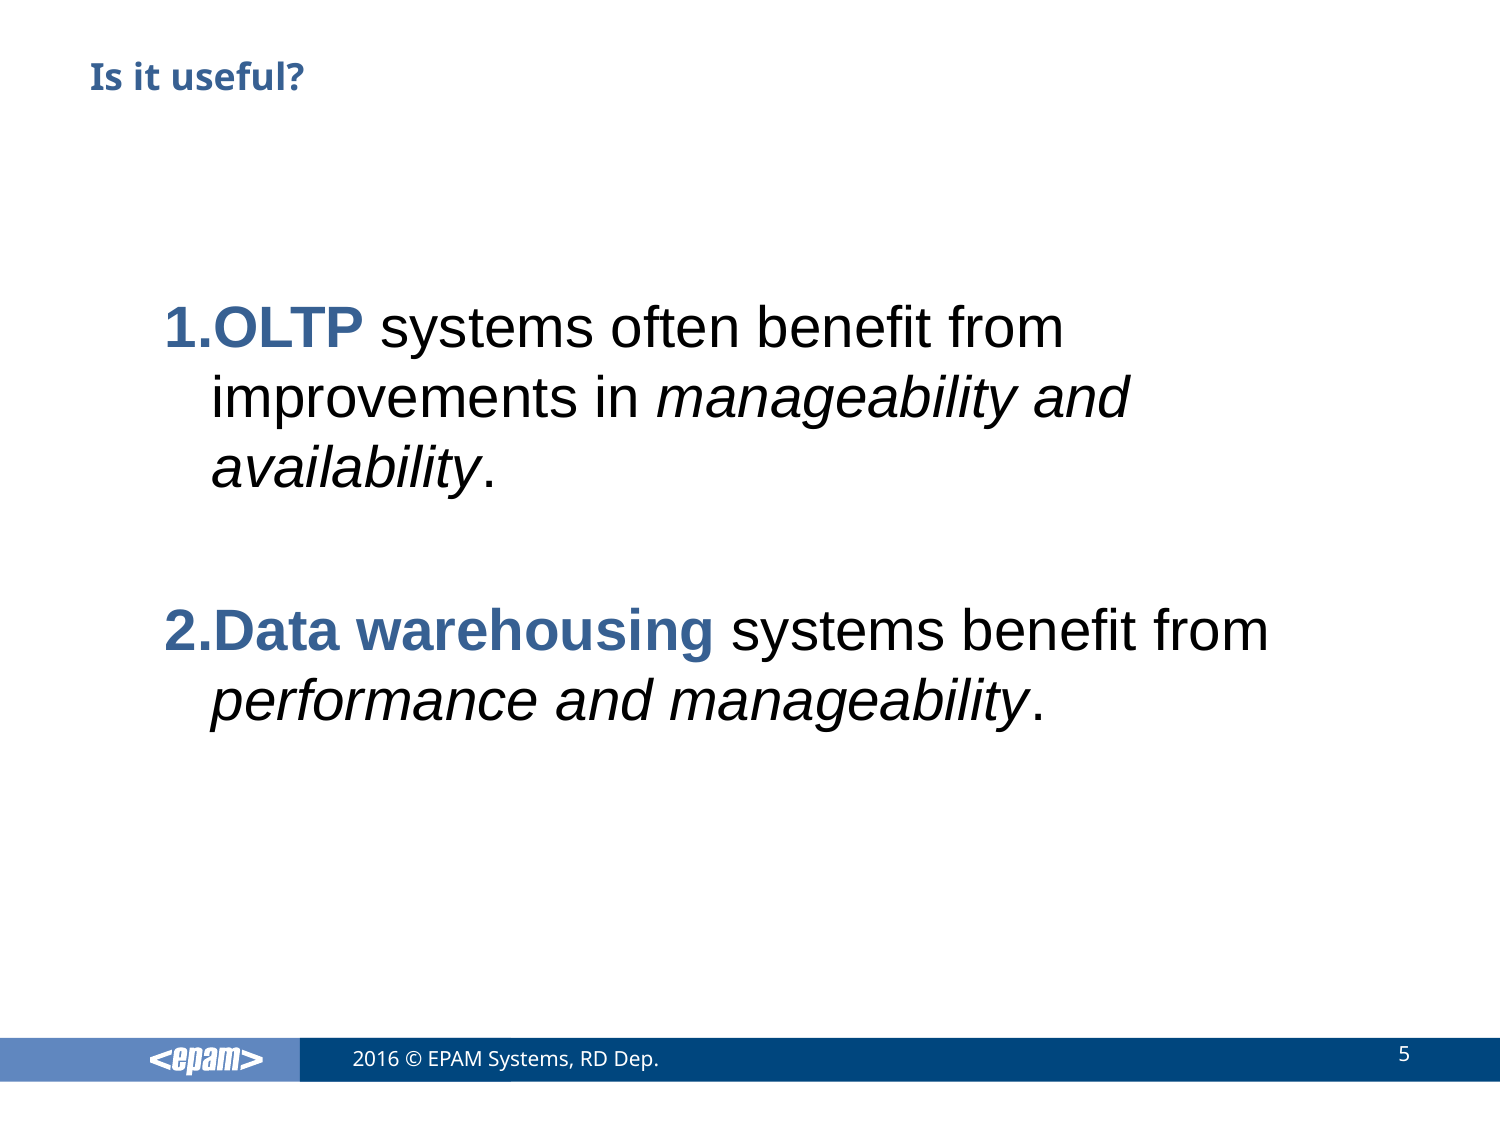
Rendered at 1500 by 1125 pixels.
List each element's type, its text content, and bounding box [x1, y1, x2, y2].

footer 2016 © EPAM Systems, RD Dep. [337, 1028, 738, 1088]
title Is it useful? [75, 45, 1425, 163]
slide_number 5 [1262, 1025, 1425, 1085]
list OLTP systems often benefit from improvements in manageability and availability. Data warehousing systems benefit from performance and manageability. [150, 200, 1350, 988]
